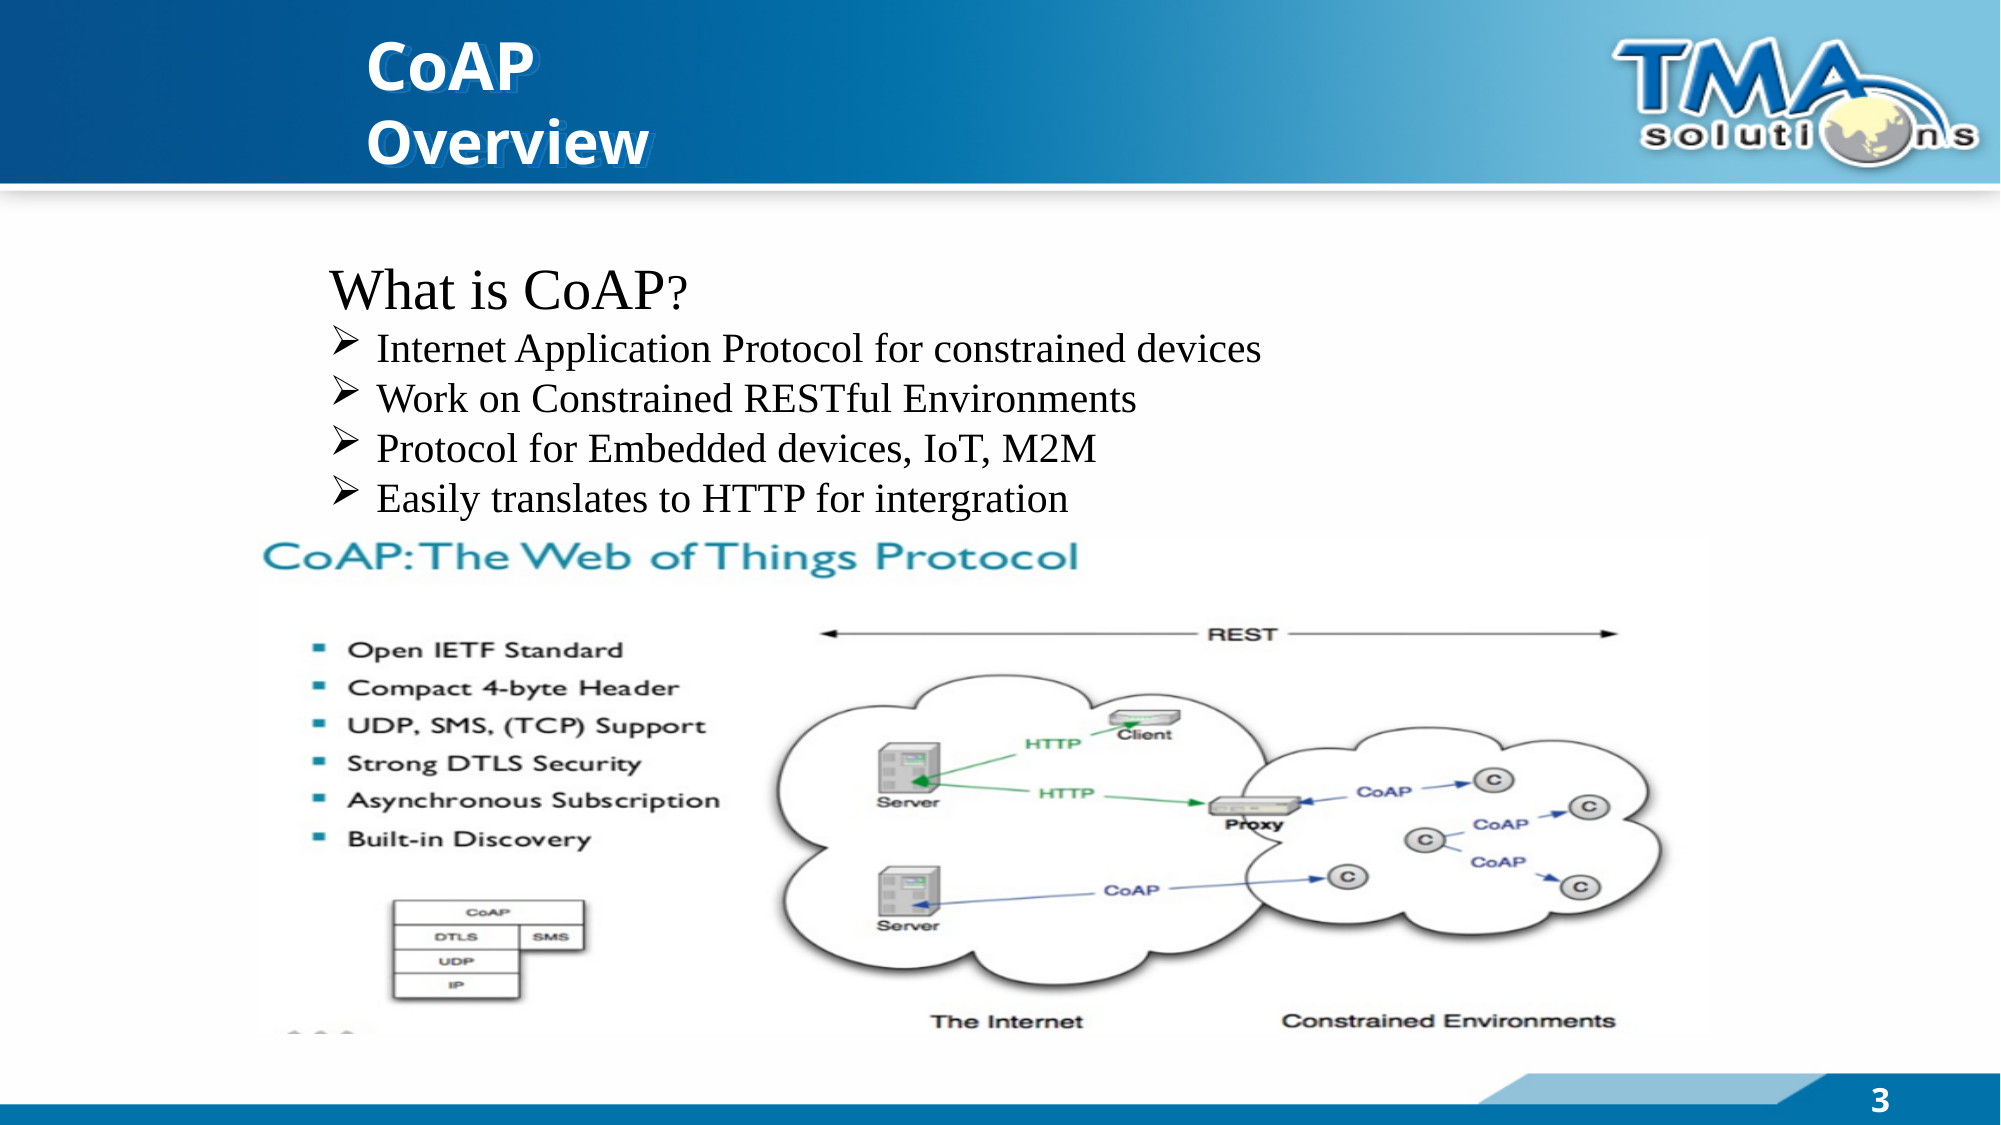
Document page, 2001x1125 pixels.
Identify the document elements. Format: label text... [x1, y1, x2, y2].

text_box What is CoAP? Internet Application Protocol for constrained devices Work on Constrained RESTful Environments Protocol for Embedded devices, IoT, M2M Easily translates to HTTP for intergration [314, 243, 1827, 529]
picture [0, 0, 2001, 1104]
text_box CoAP Overview [350, 16, 1711, 184]
